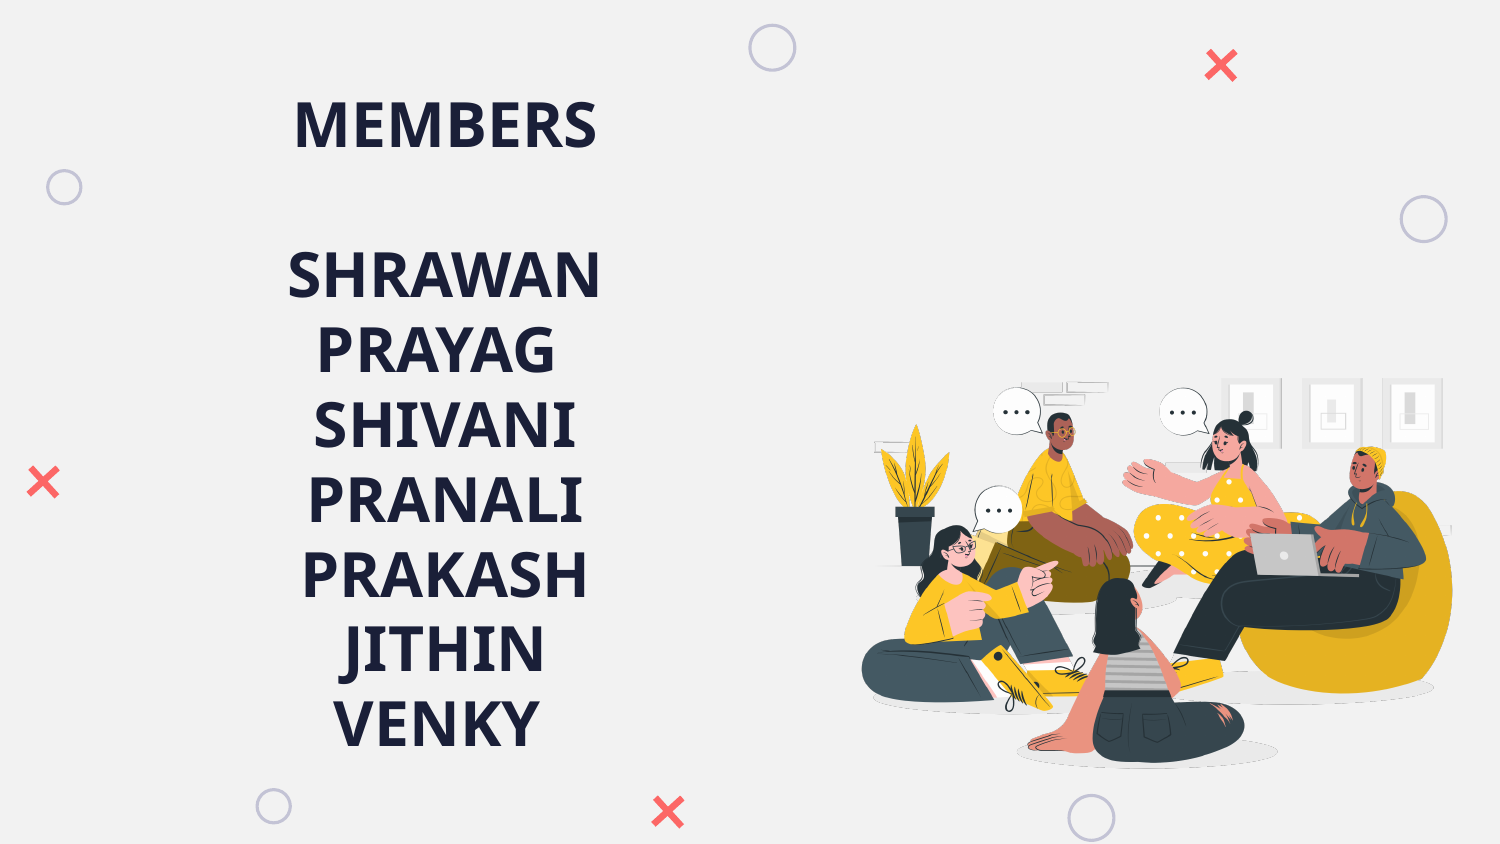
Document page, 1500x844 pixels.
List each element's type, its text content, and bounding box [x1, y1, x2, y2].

picture [806, 236, 1486, 844]
title MEMBERS SHRAWAN PRAYAG SHIVANI PRANALI PRAKASH JITHIN VENKY [68, 69, 823, 164]
